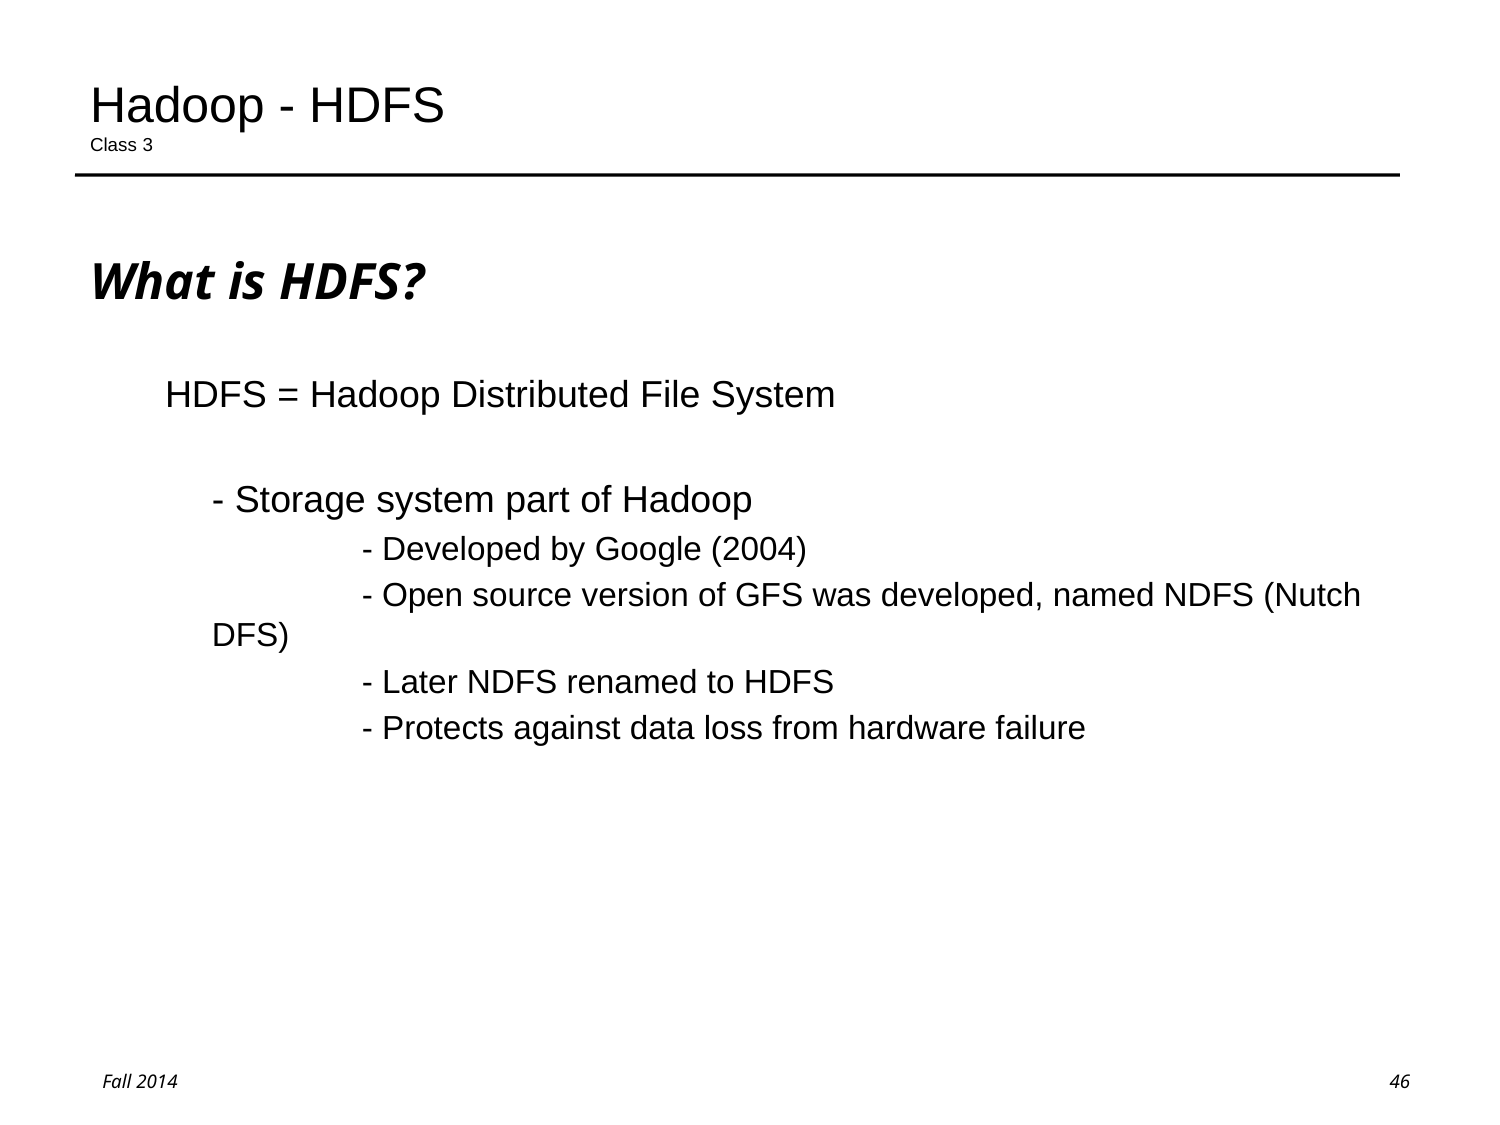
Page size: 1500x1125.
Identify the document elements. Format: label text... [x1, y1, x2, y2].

title Hadoop - HDFS Class 3 [75, 45, 1425, 163]
slide_number 46 [1074, 1062, 1425, 1100]
list What is HDFS? HDFS = Hadoop Distributed File System - Storage system part of Hadoop - Developed by Google (2004) - Open source version of GFS was developed, named NDFS (Nutch DFS) - Later NDFS renamed to HDFS - Protects against data loss from hardware failure [75, 187, 1463, 1006]
